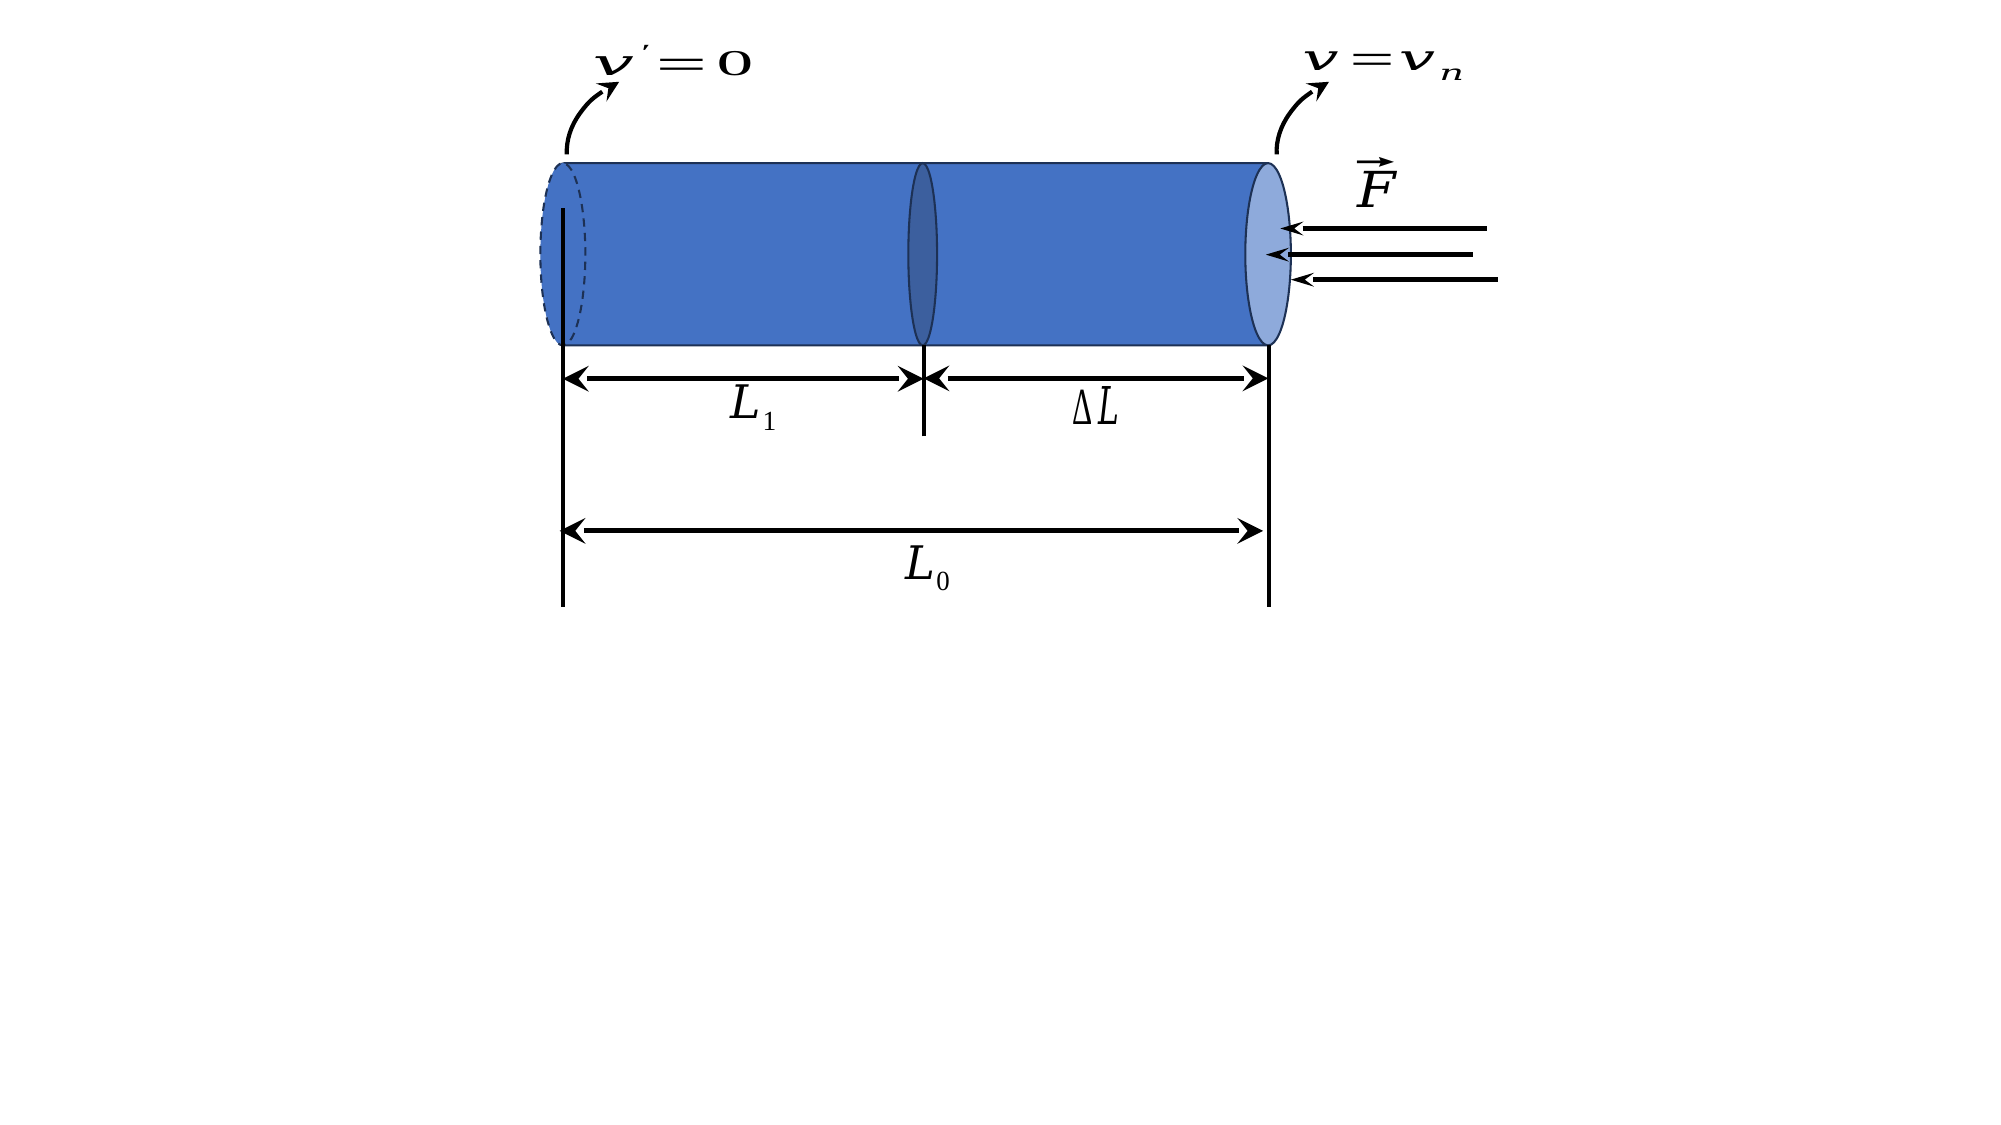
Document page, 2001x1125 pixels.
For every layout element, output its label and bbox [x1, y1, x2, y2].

text_box [1276, 81, 1391, 155]
text_box [561, 162, 921, 347]
text_box [566, 81, 681, 155]
text_box [907, 161, 939, 347]
text_box [539, 162, 587, 346]
text_box [926, 162, 1292, 347]
